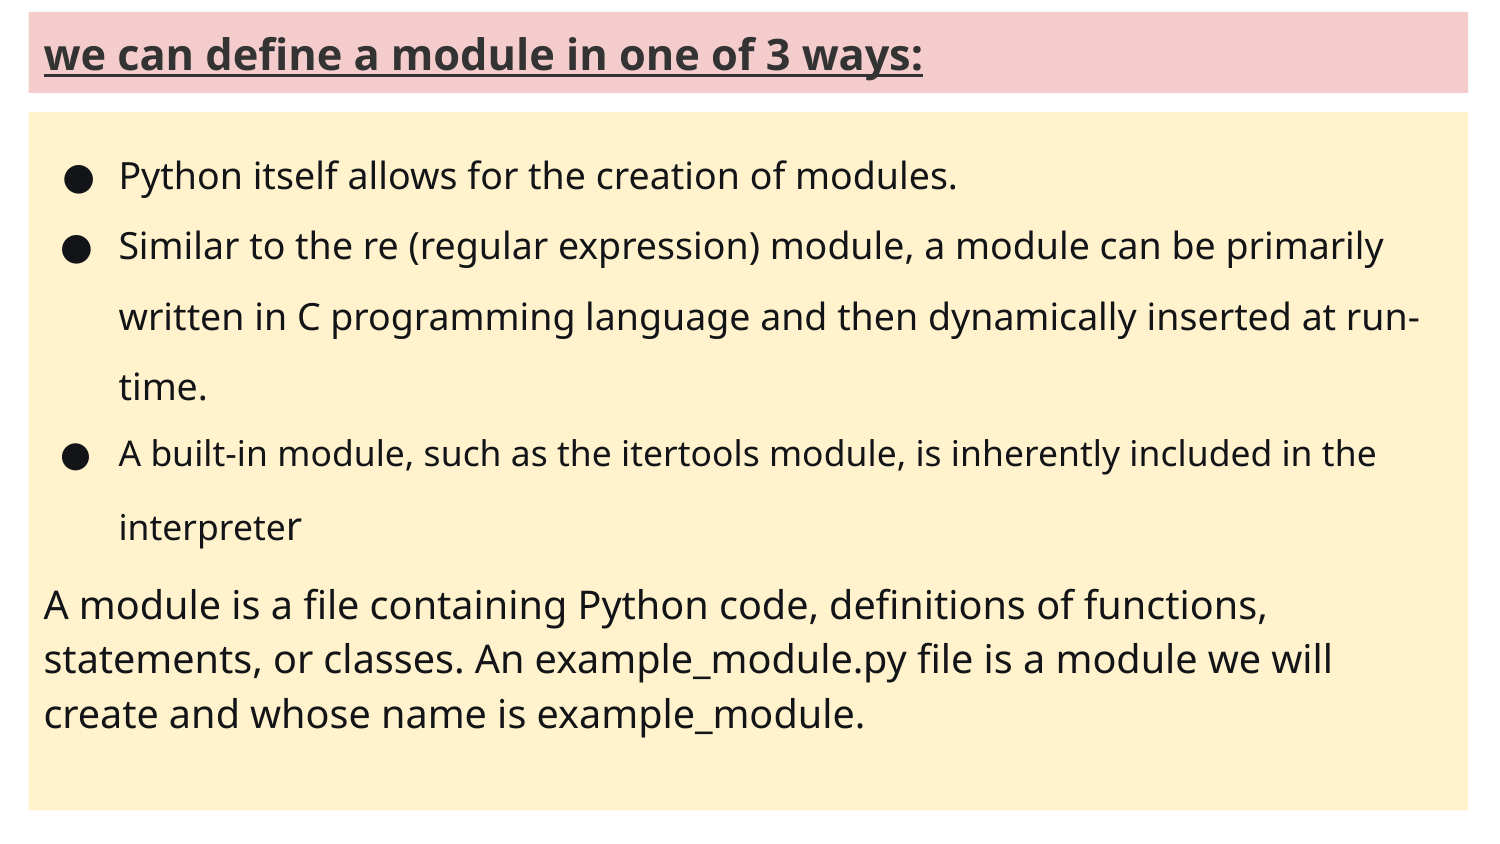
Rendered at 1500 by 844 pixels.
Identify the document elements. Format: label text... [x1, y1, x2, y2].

title we can define a module in one of 3 ways: [28, 11, 1469, 93]
list Python itself allows for the creation of modules. Similar to the re (regular expression) module, a module can be primarily written in C programming language and then dynamically inserted at run-time. A built-in module, such as the itertools module, is inherently included in the interpreter A module is a file containing Python code, definitions of functions, statements, or classes. An example_module.py file is a module we will create and whose name is example_module. [28, 112, 1469, 811]
